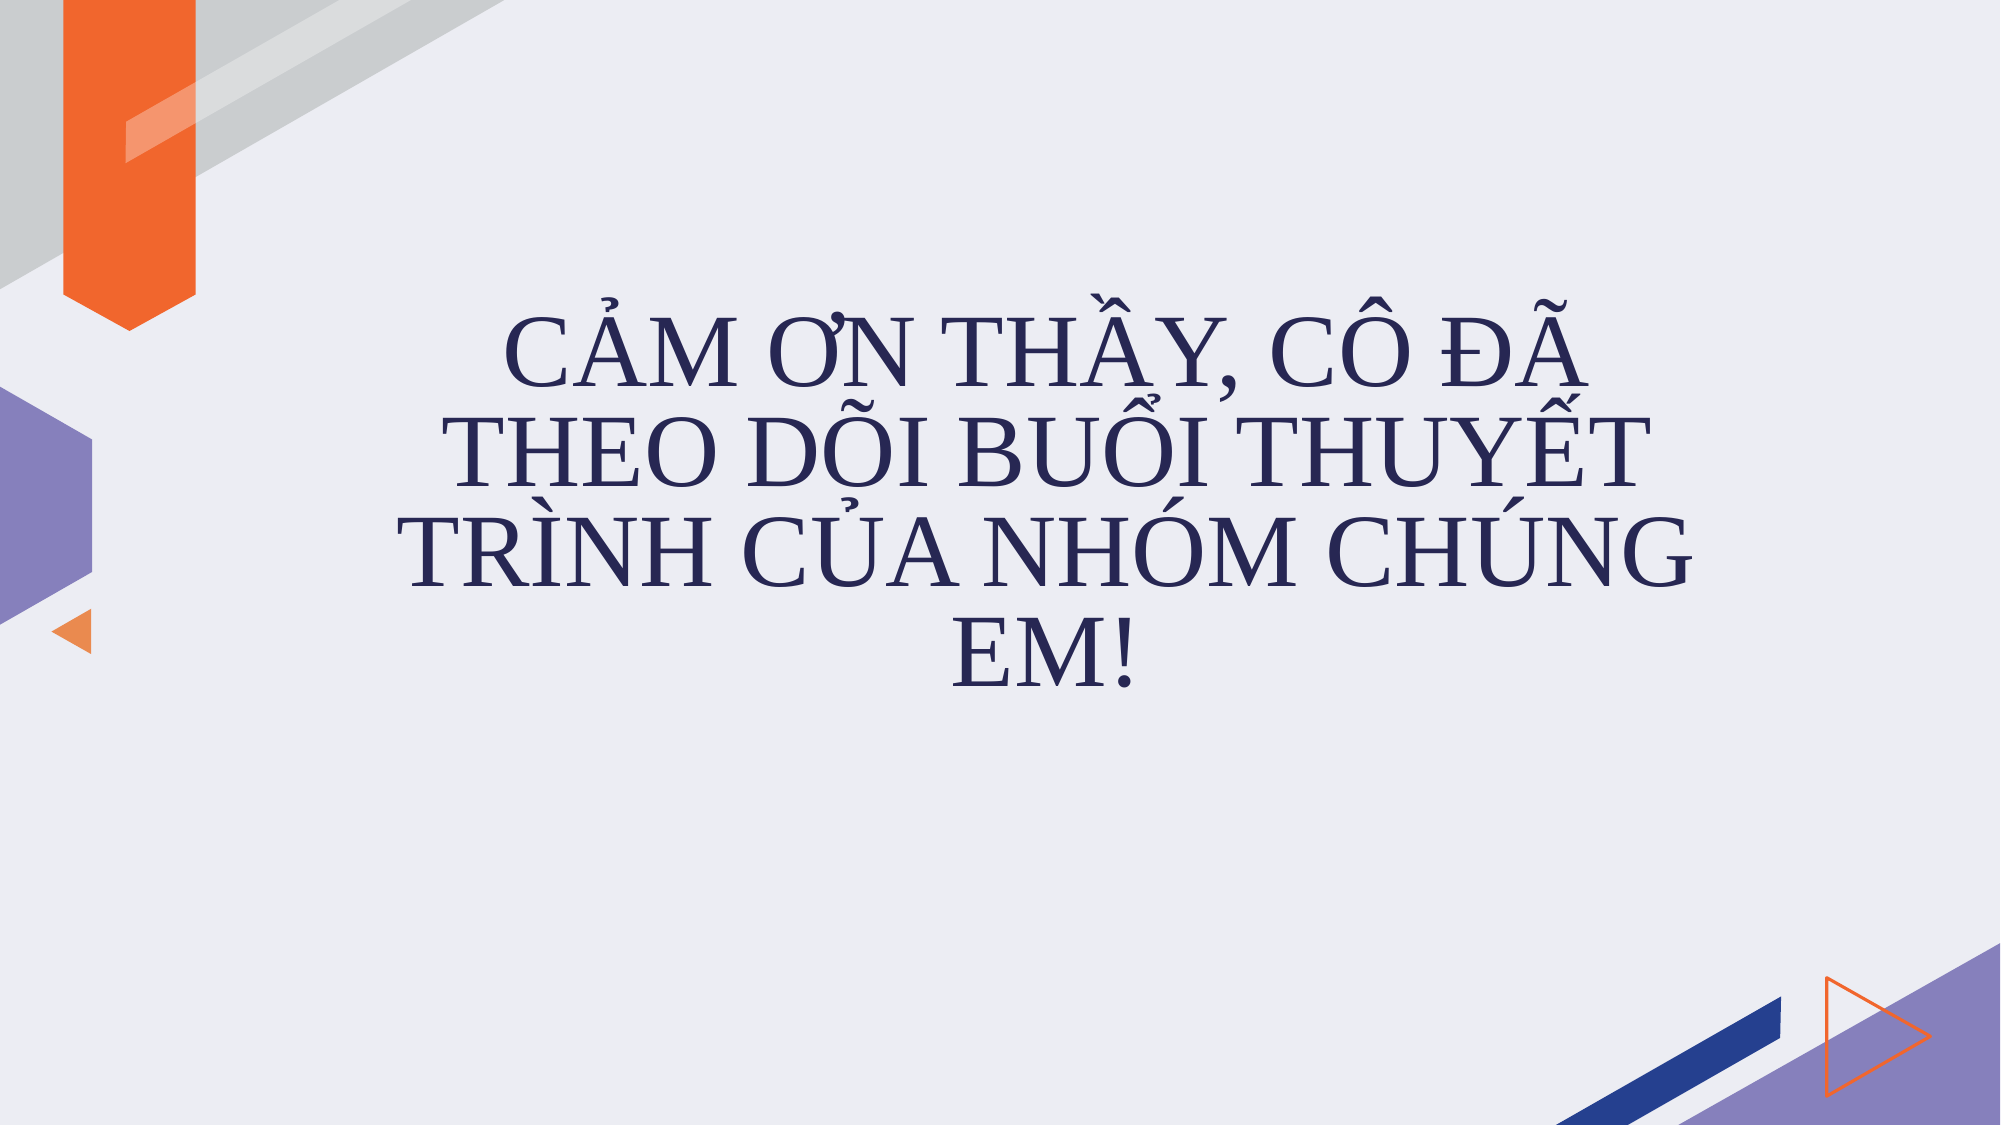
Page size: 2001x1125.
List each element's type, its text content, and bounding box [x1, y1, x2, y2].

title CẢM ƠN THẦY, CÔ ĐÃ THEO DÕI BUỔI THUYẾT TRÌNH CỦA NHÓM CHÚNG EM! [359, 82, 1734, 931]
